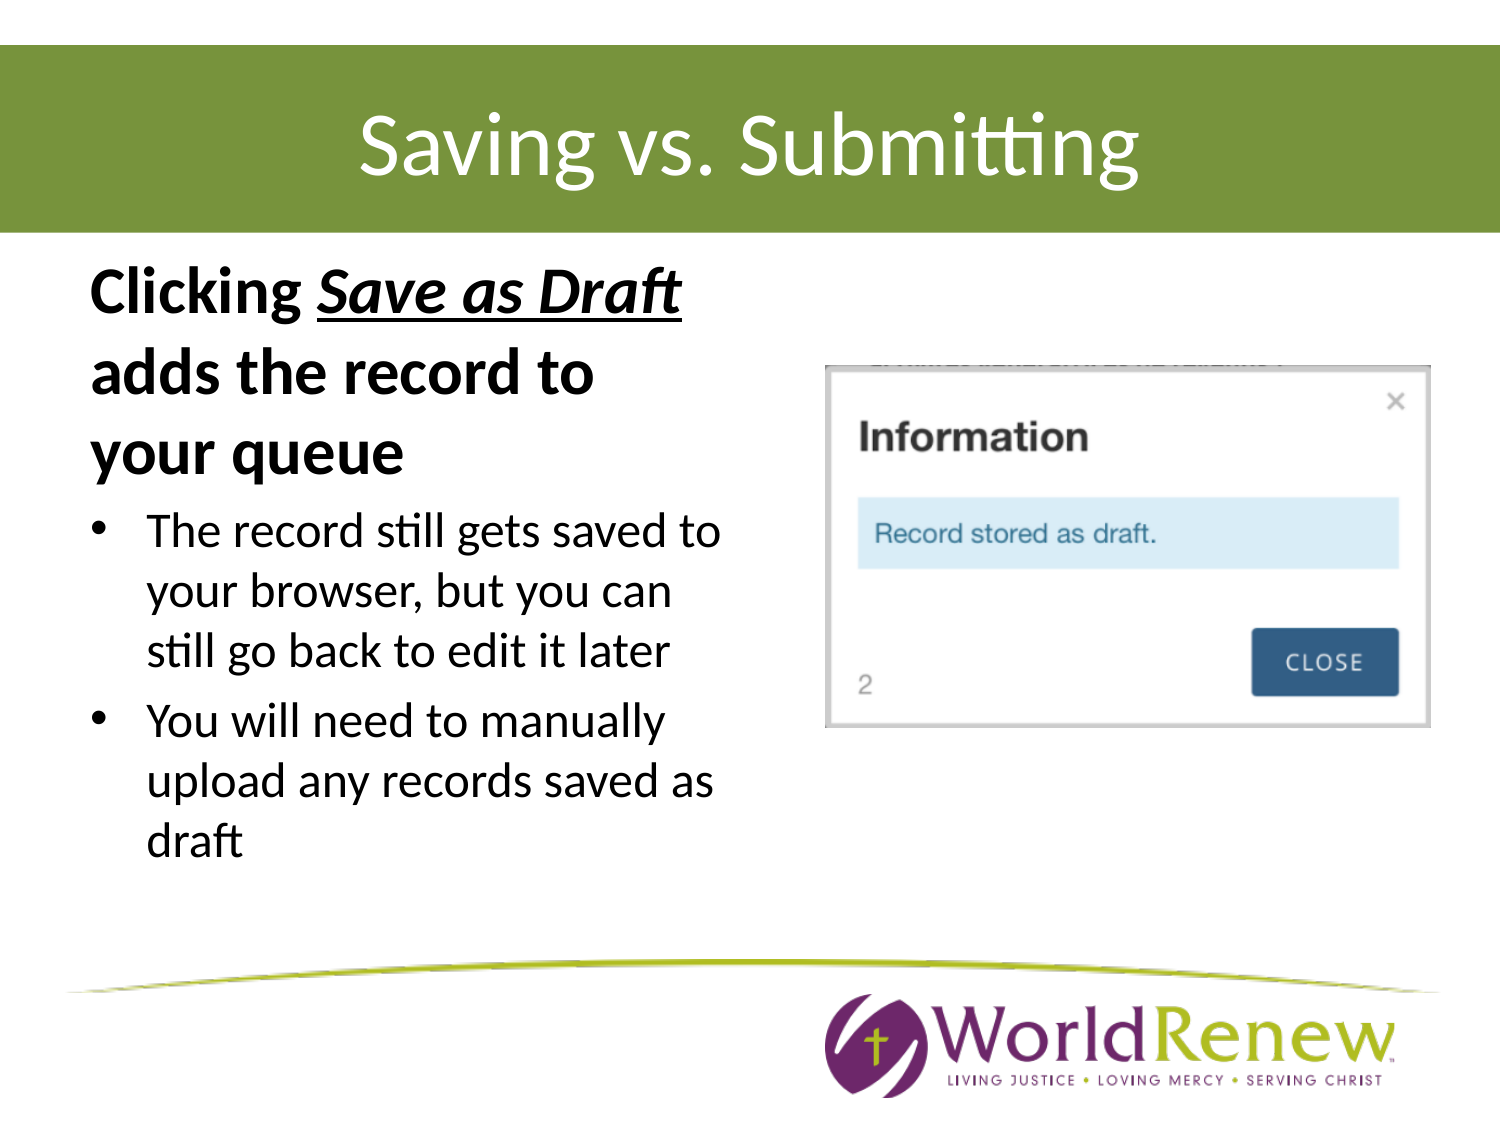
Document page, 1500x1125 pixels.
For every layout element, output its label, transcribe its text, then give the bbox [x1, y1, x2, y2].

picture [824, 365, 1432, 728]
list Clicking Save as Draft adds the record to your queue The record still gets saved to your browser, but you can still go back to edit it later You will need to manually upload any records saved as draft [75, 239, 752, 957]
picture [47, 959, 1456, 1098]
title Saving vs. Submitting [0, 45, 1500, 233]
